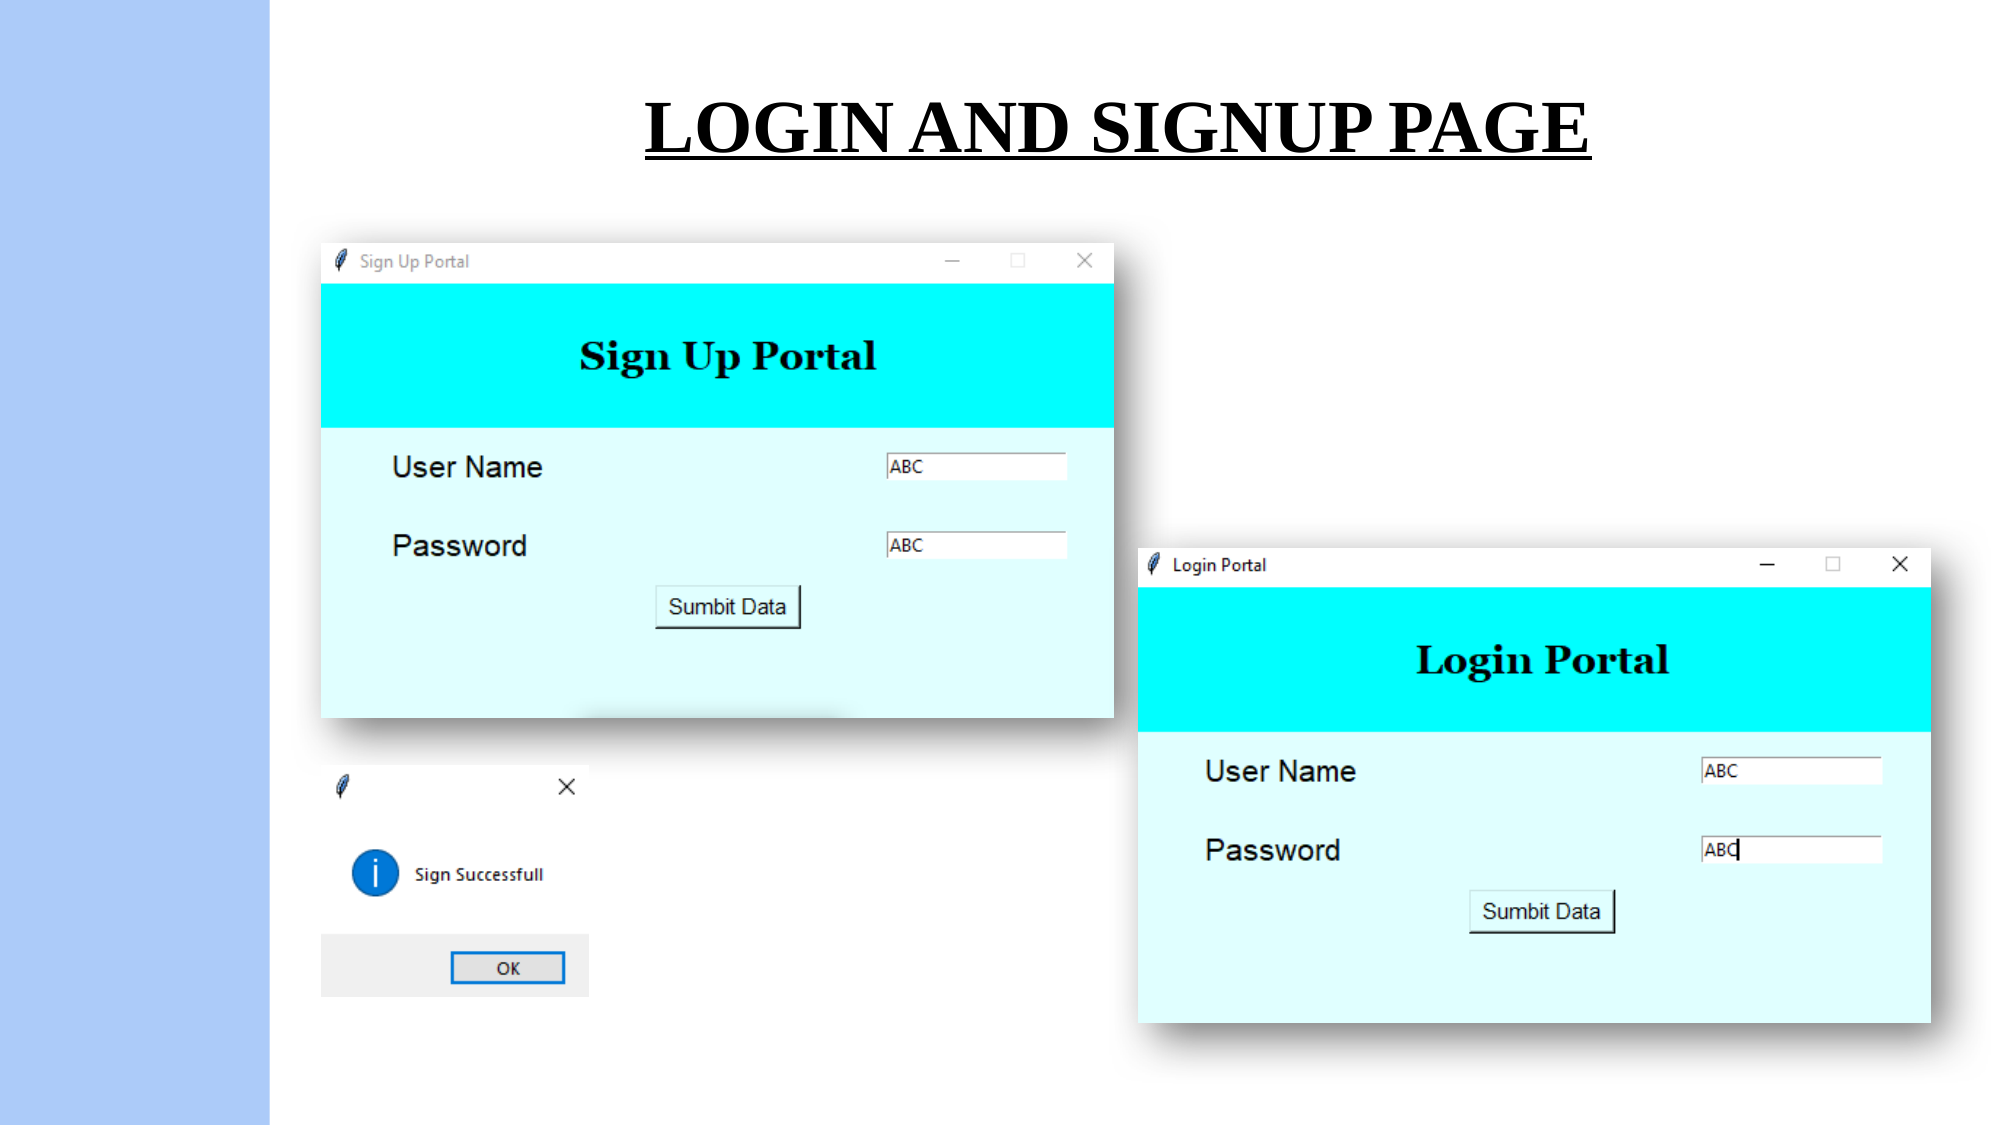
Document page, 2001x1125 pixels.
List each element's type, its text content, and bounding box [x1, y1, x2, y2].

text_box LOGIN AND SIGNUP PAGE [321, 69, 1916, 175]
picture [1138, 548, 1931, 1023]
picture [320, 765, 589, 998]
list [320, 243, 1114, 718]
